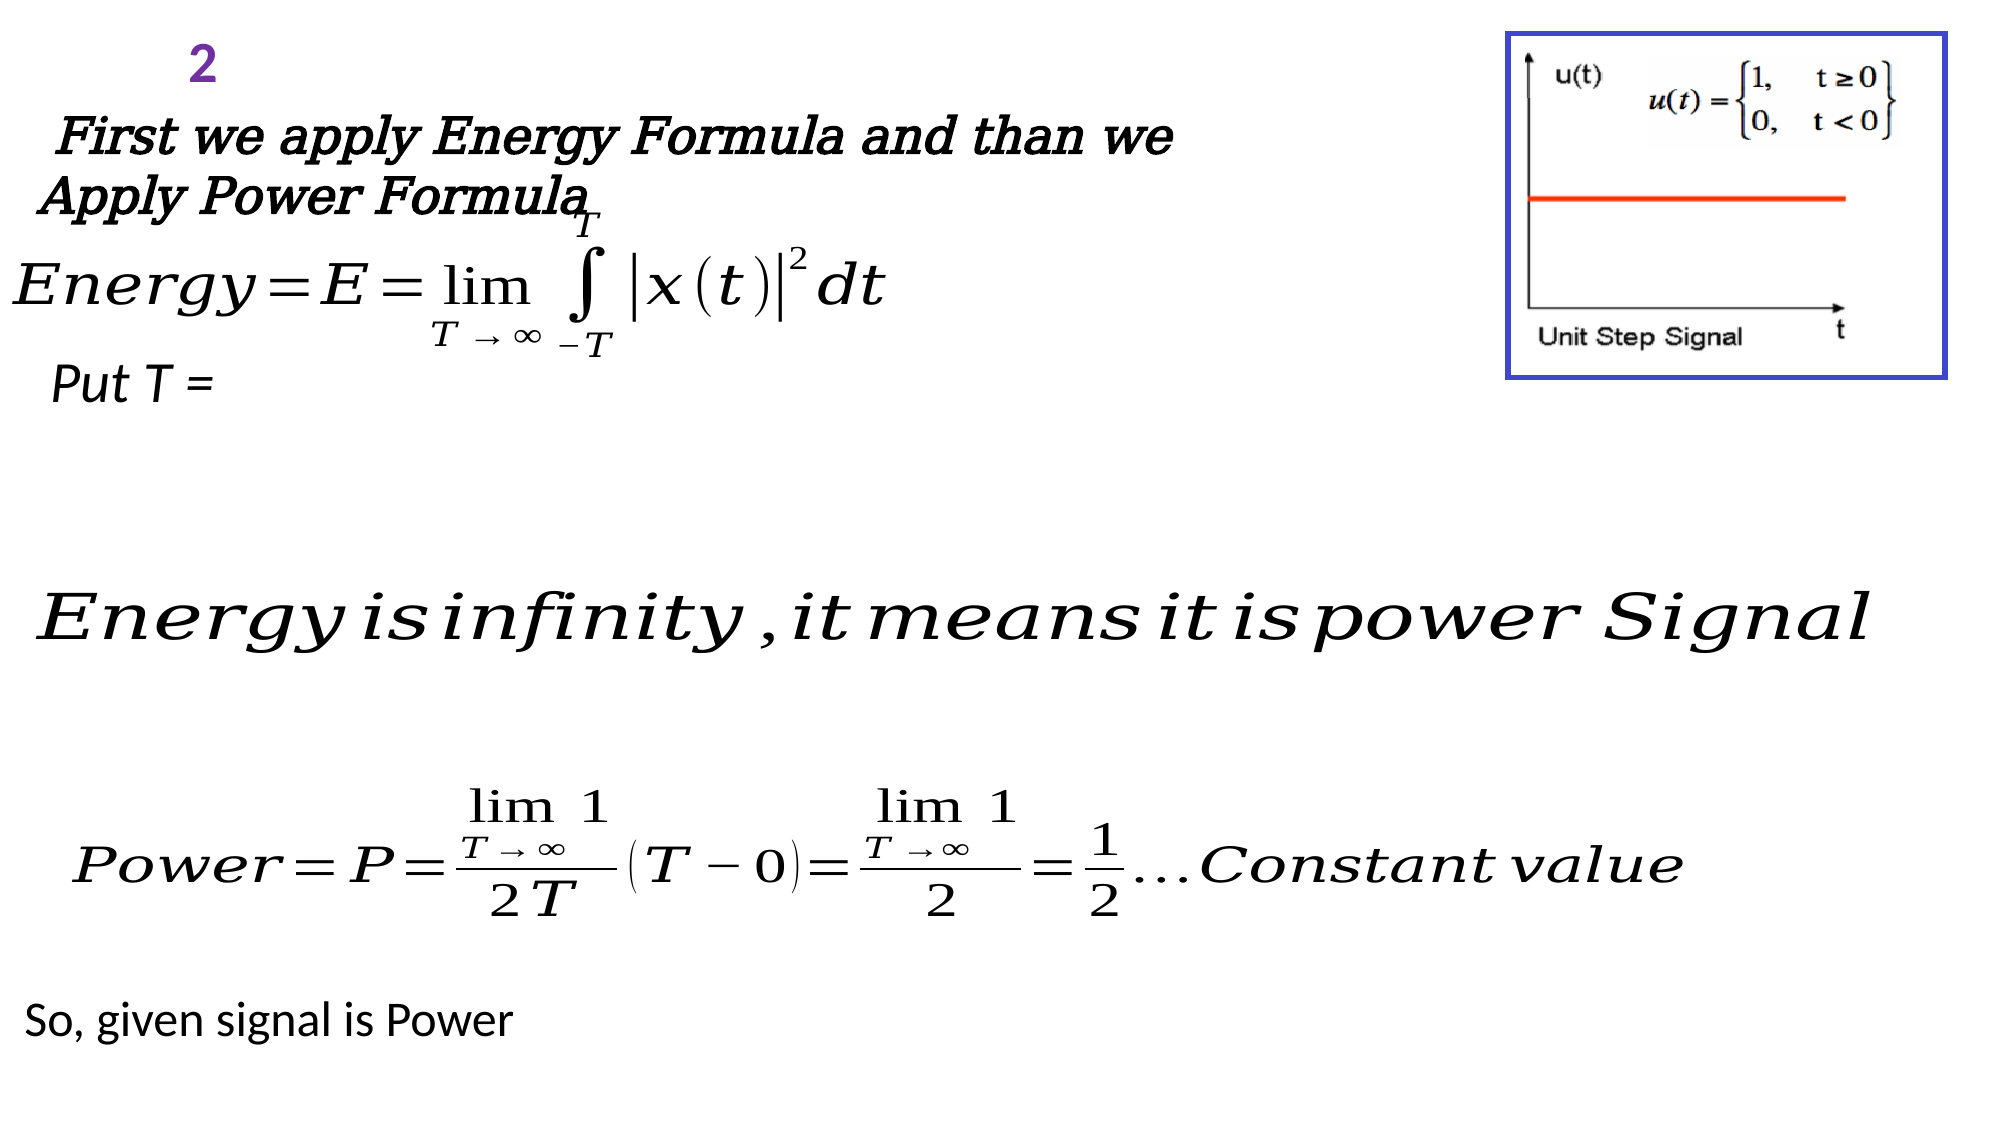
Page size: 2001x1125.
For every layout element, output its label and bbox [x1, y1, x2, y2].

picture [1486, 15, 1978, 395]
